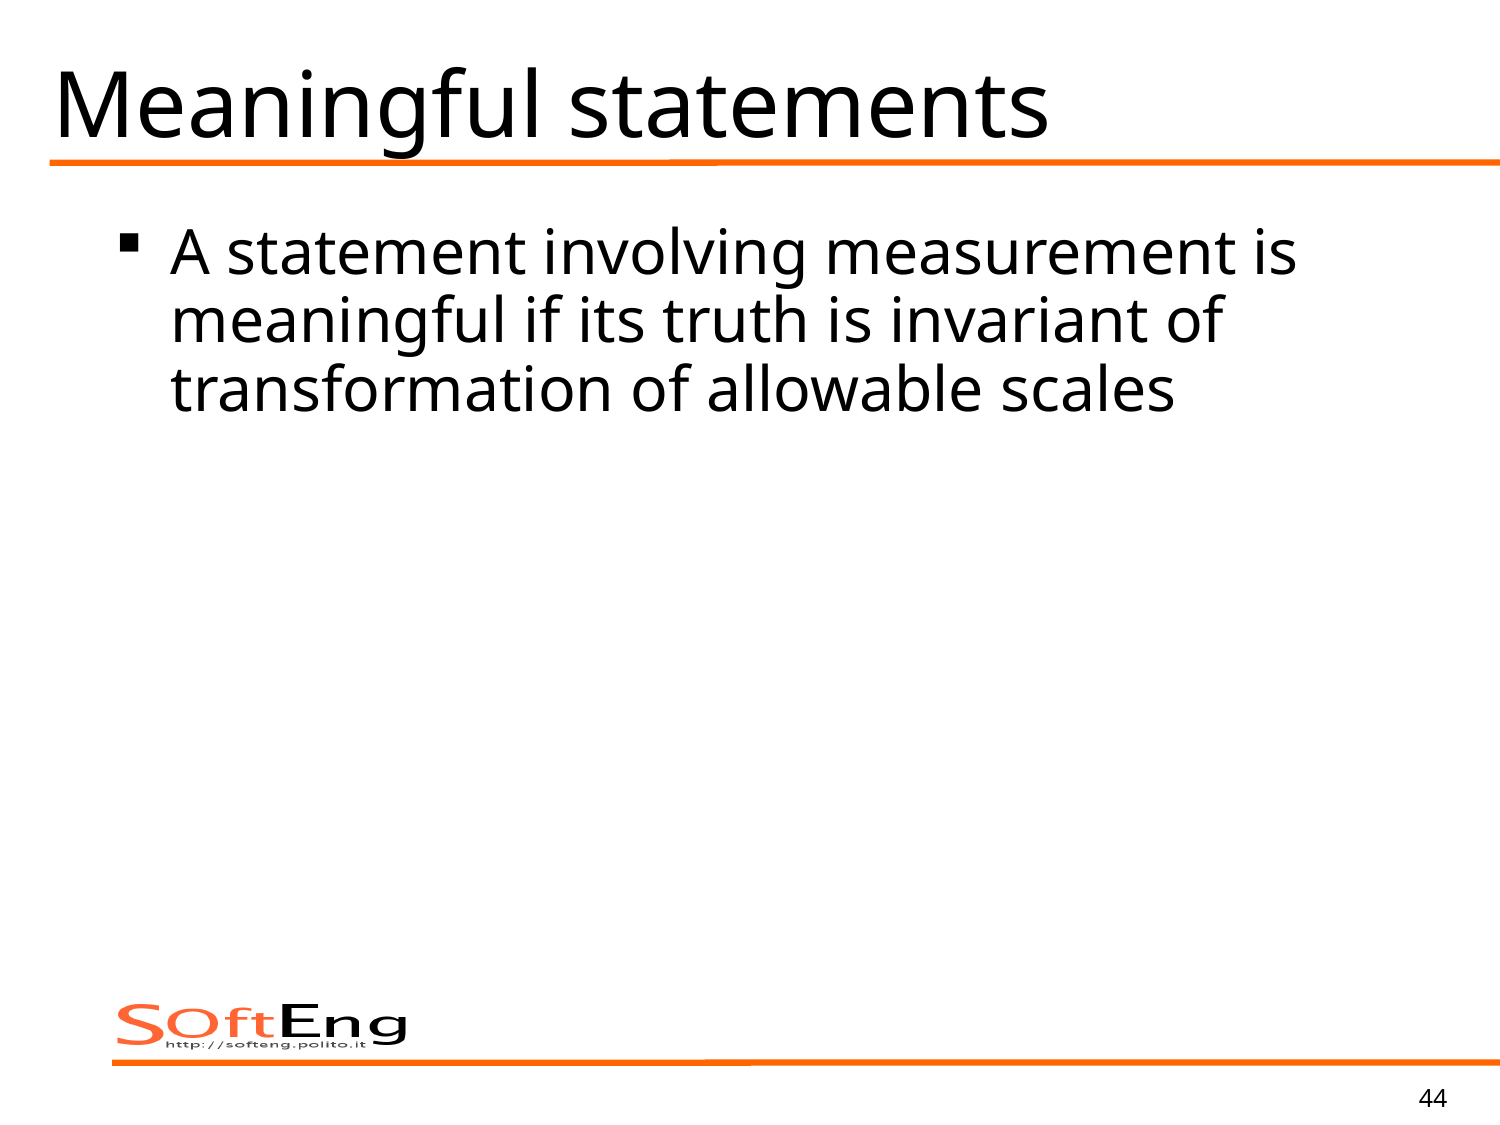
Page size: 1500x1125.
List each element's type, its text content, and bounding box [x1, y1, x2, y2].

title Meaningful statements [37, 0, 1450, 218]
list A statement involving measurement is meaningful if its truth is invariant of transformation of allowable scales [99, 212, 1450, 1000]
picture [112, 1000, 413, 1056]
slide_number 44 [1237, 1074, 1463, 1125]
